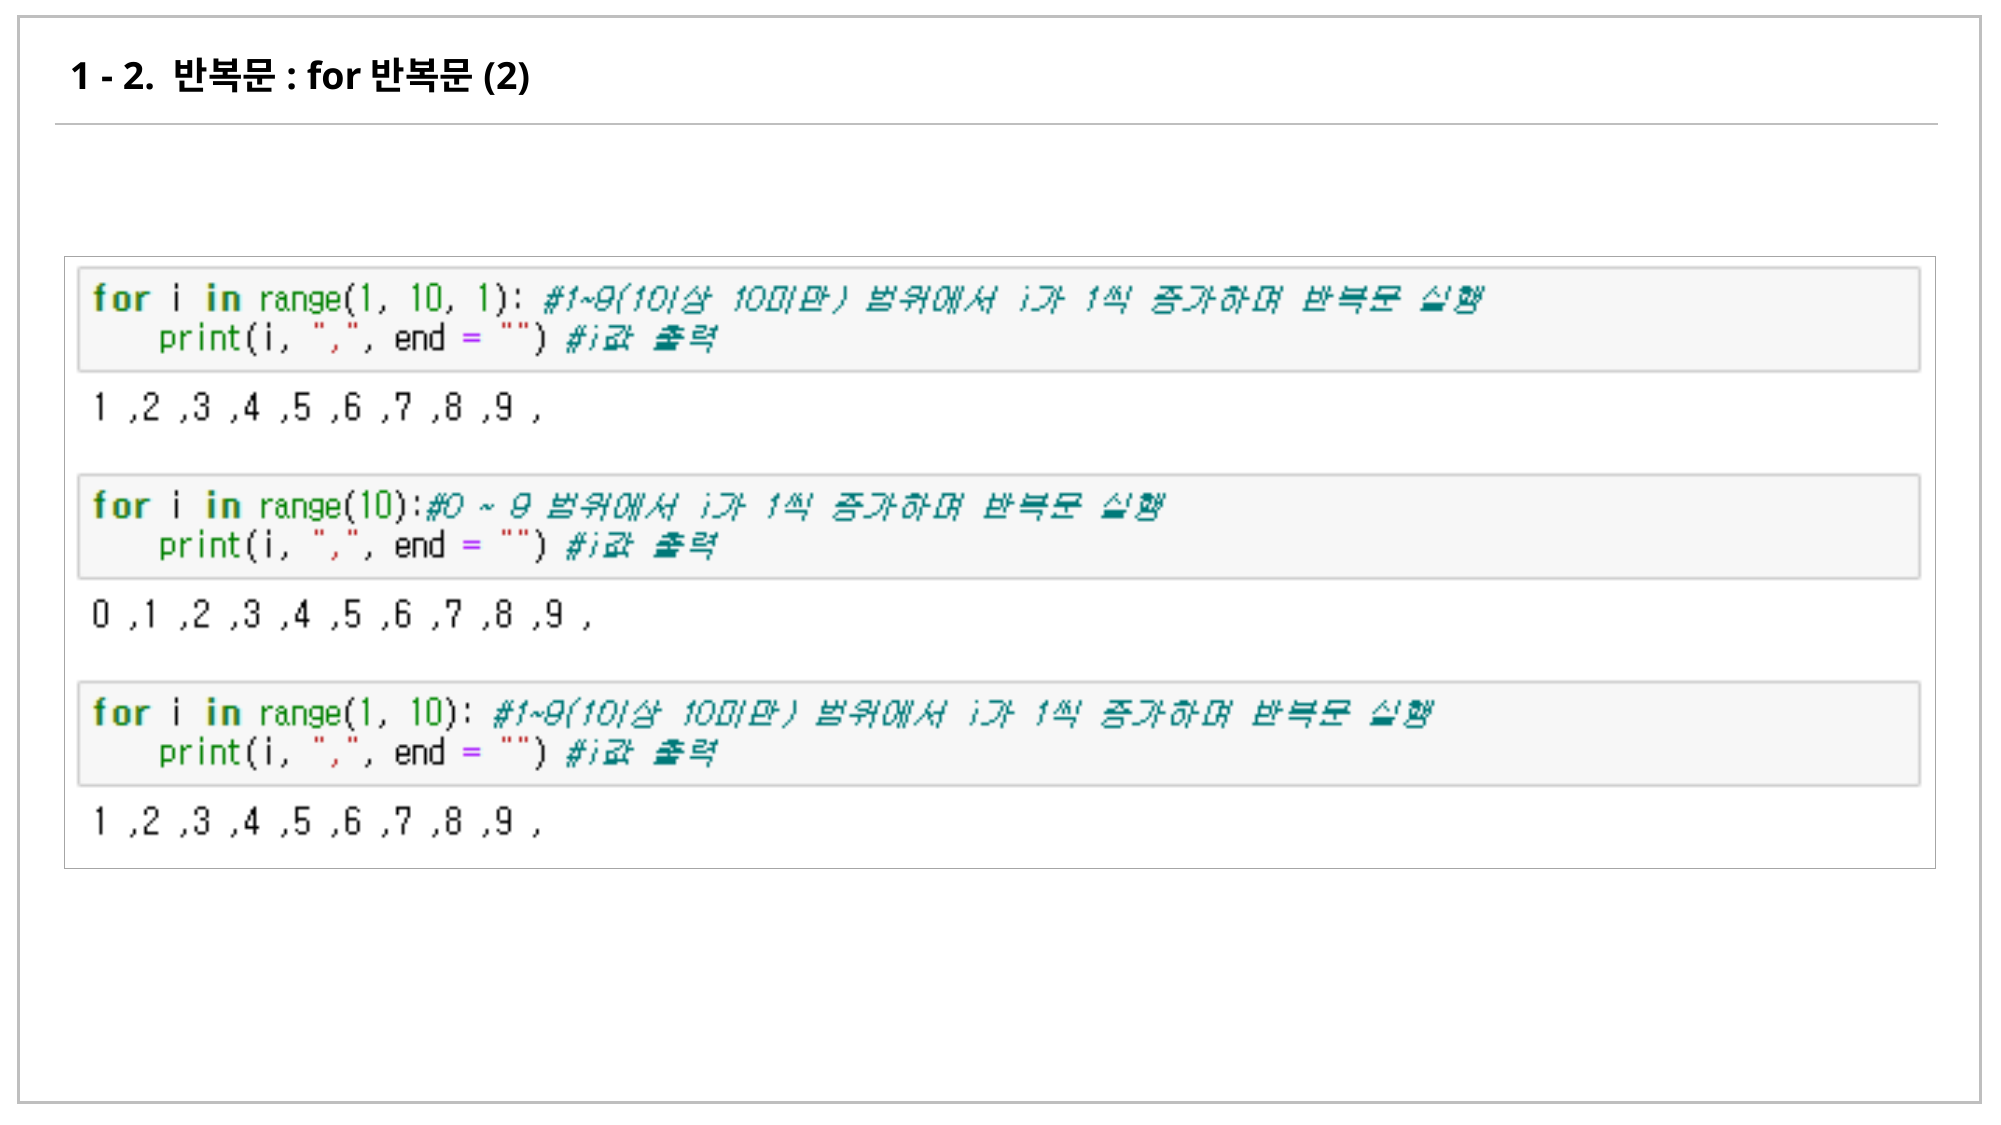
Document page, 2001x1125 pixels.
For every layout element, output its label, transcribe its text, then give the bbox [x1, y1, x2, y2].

text_box 1 - 2. 반복문: for반복문(2) [55, 44, 546, 104]
picture [64, 256, 1936, 869]
